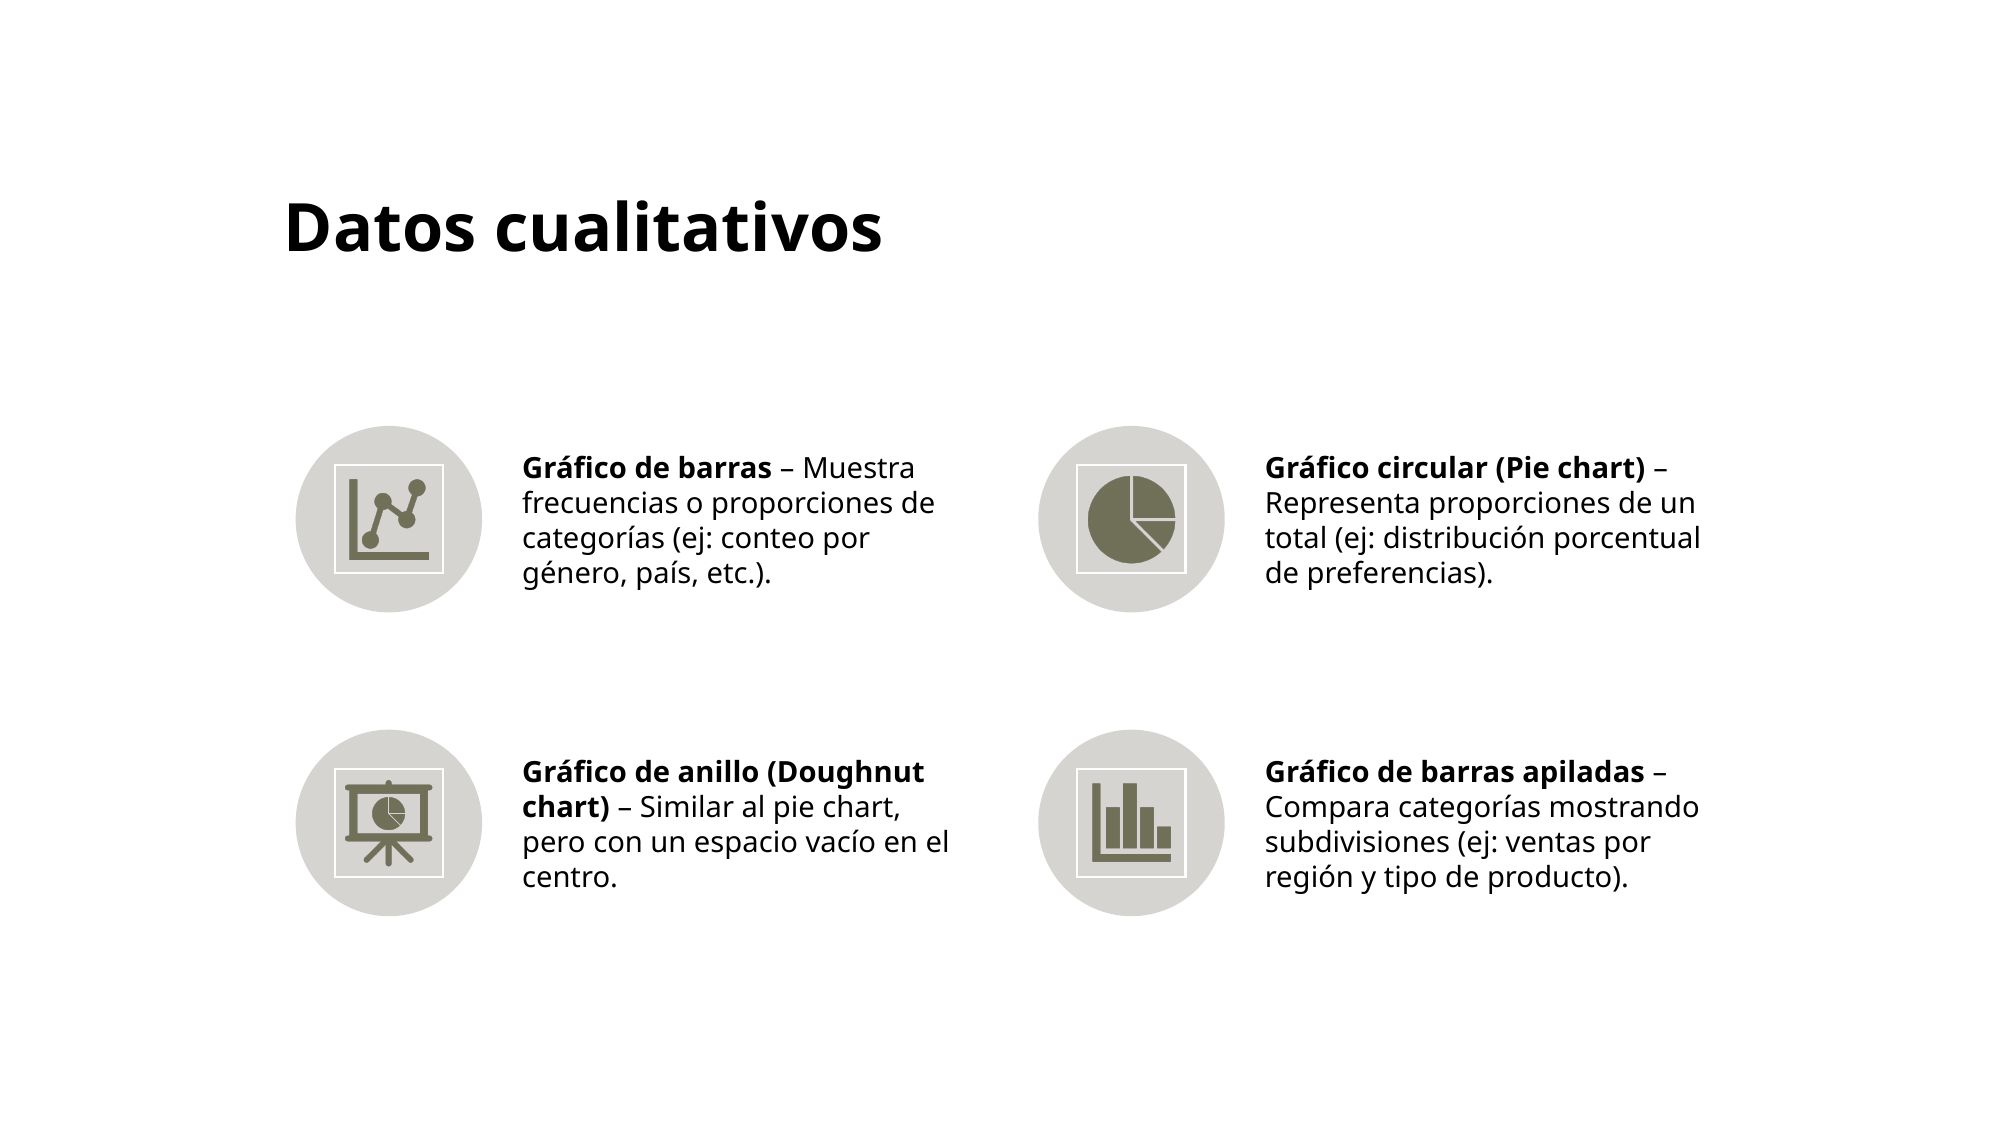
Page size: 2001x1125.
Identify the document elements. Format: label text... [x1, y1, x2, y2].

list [268, 326, 1732, 1017]
title Datos cualitativos [268, 112, 1732, 326]
